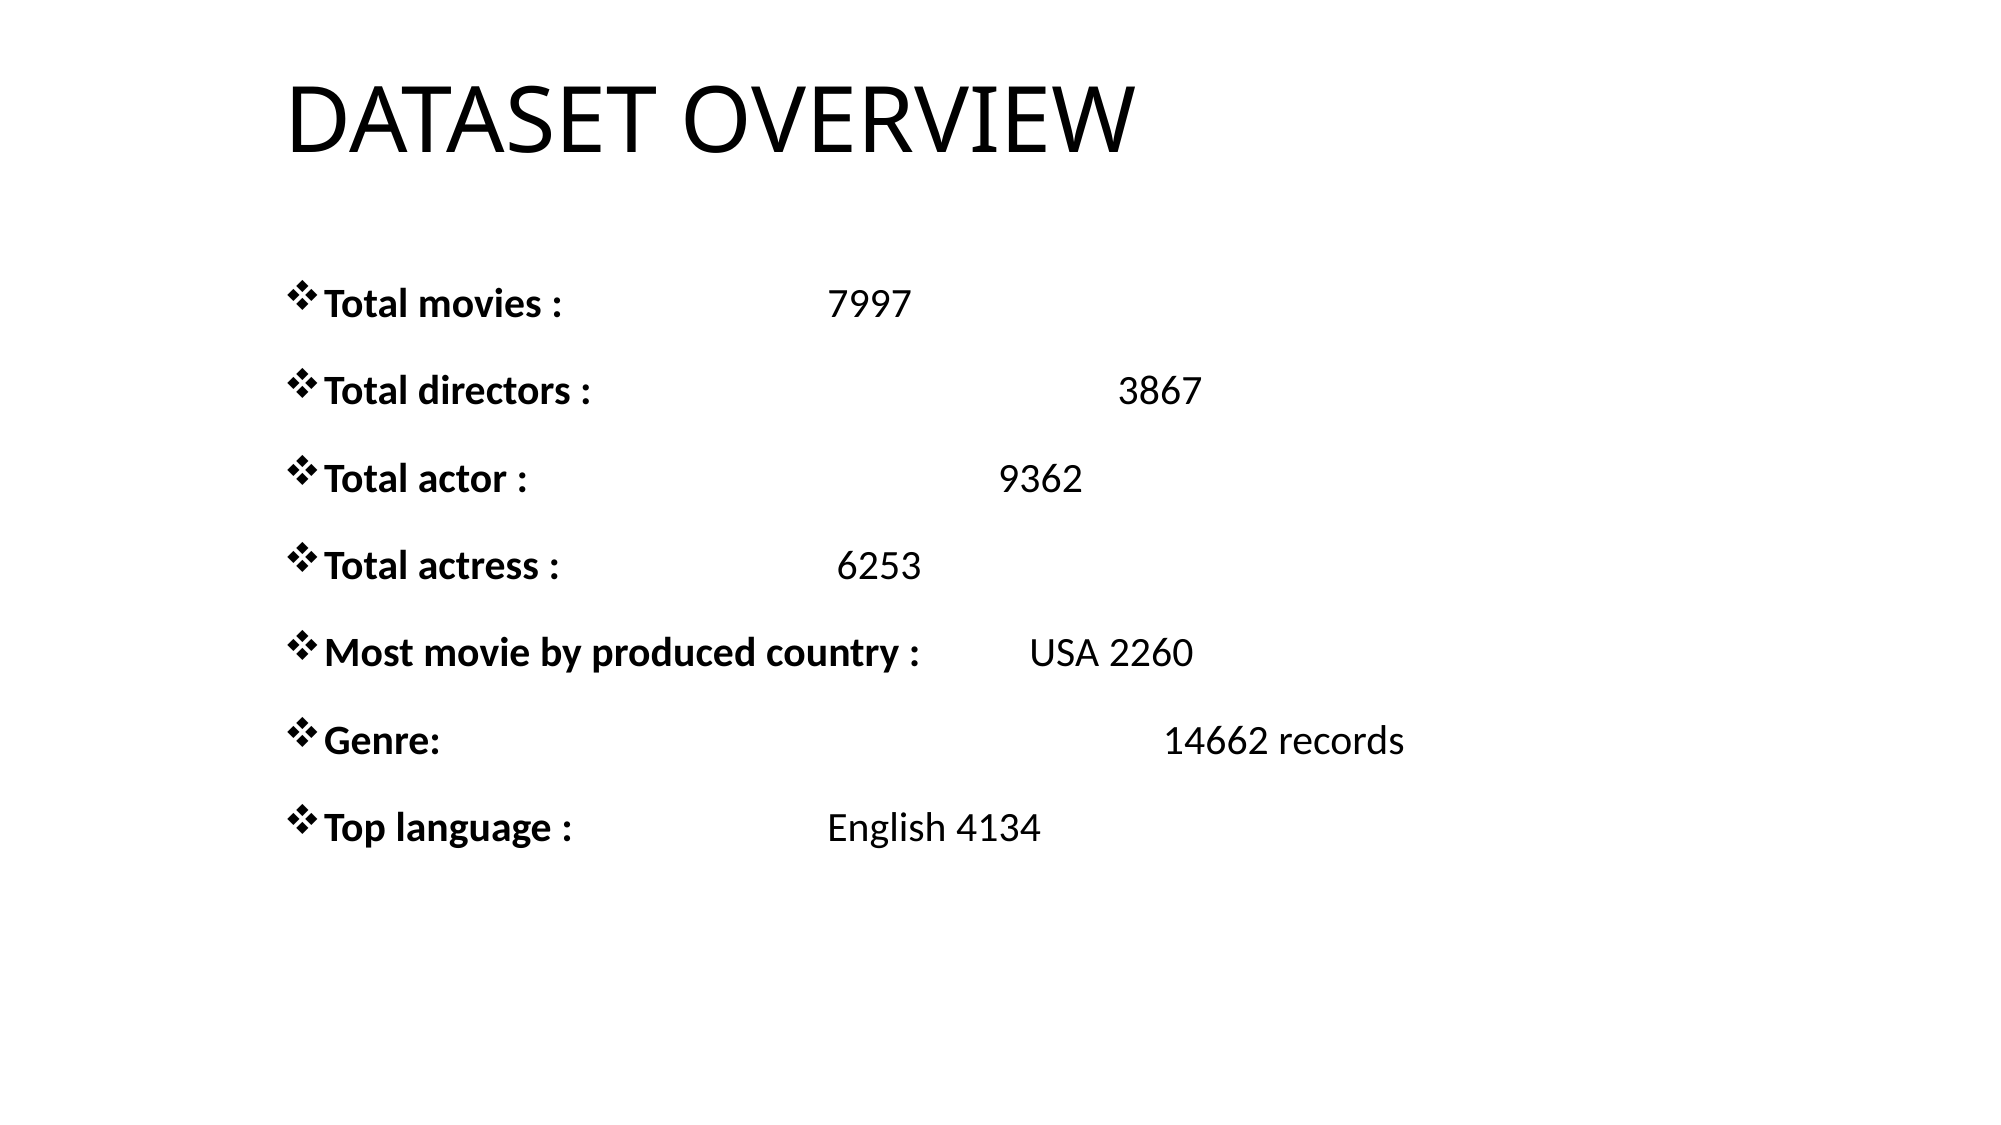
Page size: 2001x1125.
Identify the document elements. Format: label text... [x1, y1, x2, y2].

list Total movies : 7997 Total directors : 3867 Total actor : 9362 Total actress : 6253 Most movie by produced country : USA 2260 Genre: 14662 records Top language : English 4134 [269, 243, 1732, 1002]
title DATASET OVERVIEW [269, 62, 1732, 185]
